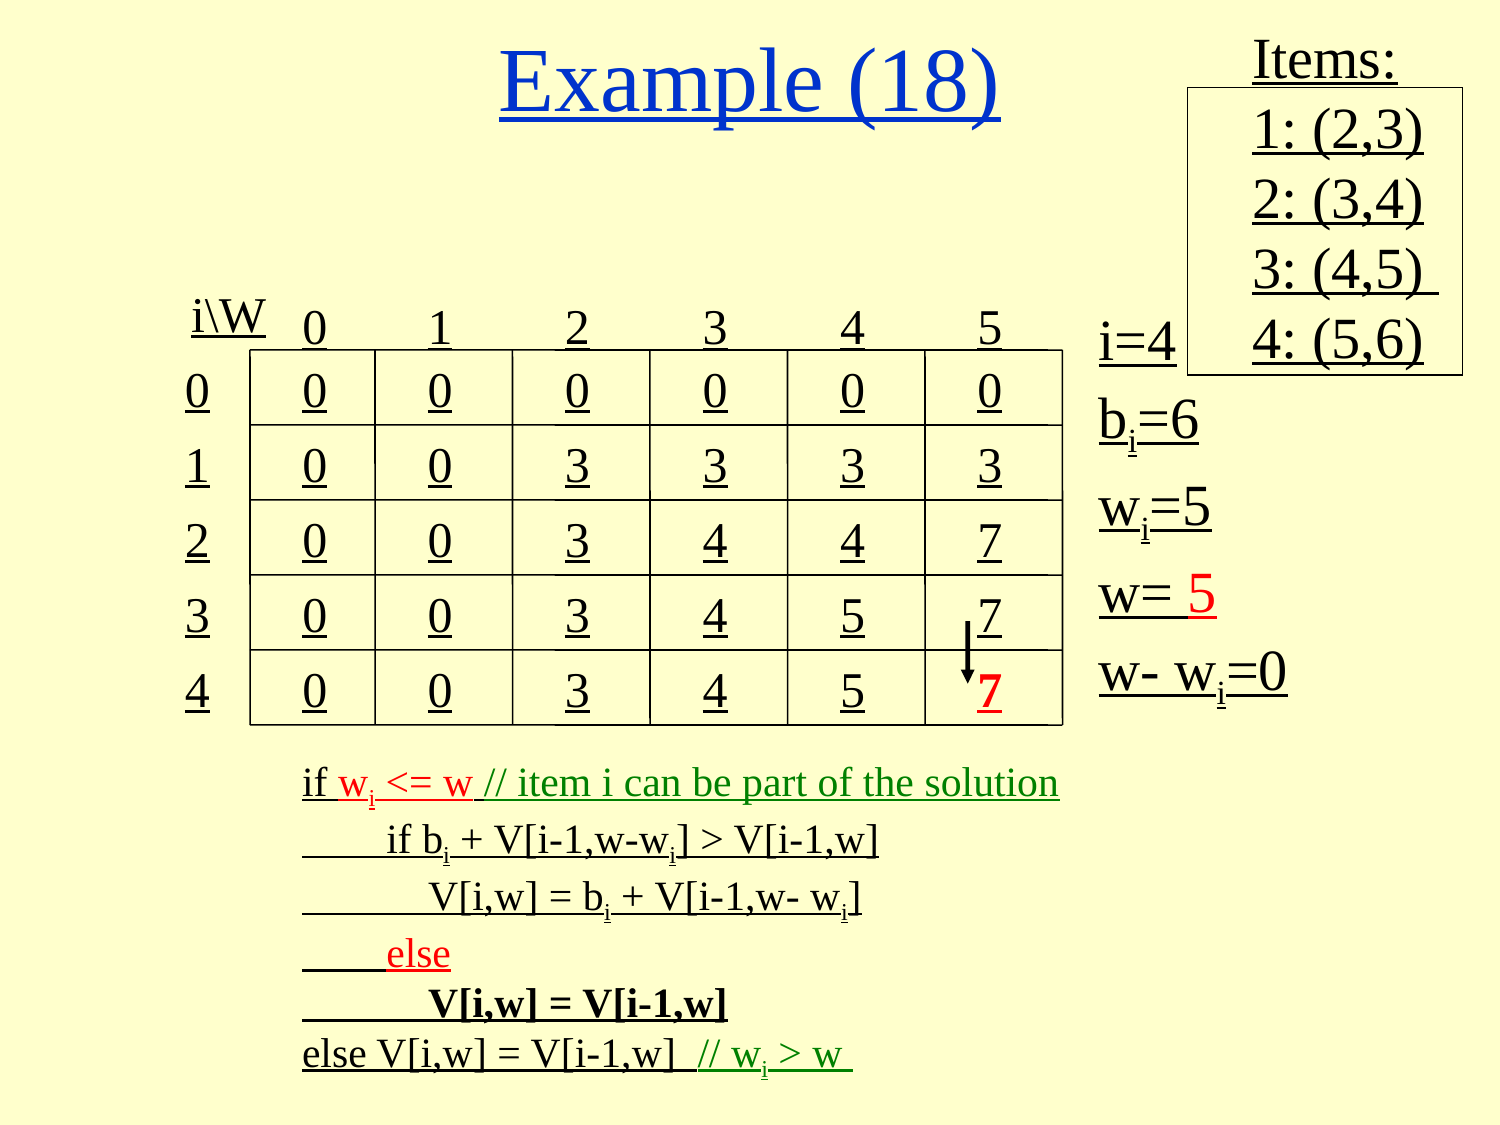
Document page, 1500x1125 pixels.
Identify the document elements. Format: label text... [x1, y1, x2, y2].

text_box [1187, 151, 1463, 375]
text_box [169, 274, 1063, 726]
text_box if wi <= w // item i can be part of the solution if bi + V[i-1,w-wi] > V[i-1,w] V[i,w] = bi + V[i-1,w- wi] else V[i,w] = V[i-1,w] else V[i,w] = V[i-1,w] // wi > w [287, 747, 1425, 1090]
title Example (18) [0, 0, 1500, 151]
text_box i=4 bi=6 wi=5 w= 5 w- wi=0 [1083, 287, 1325, 719]
